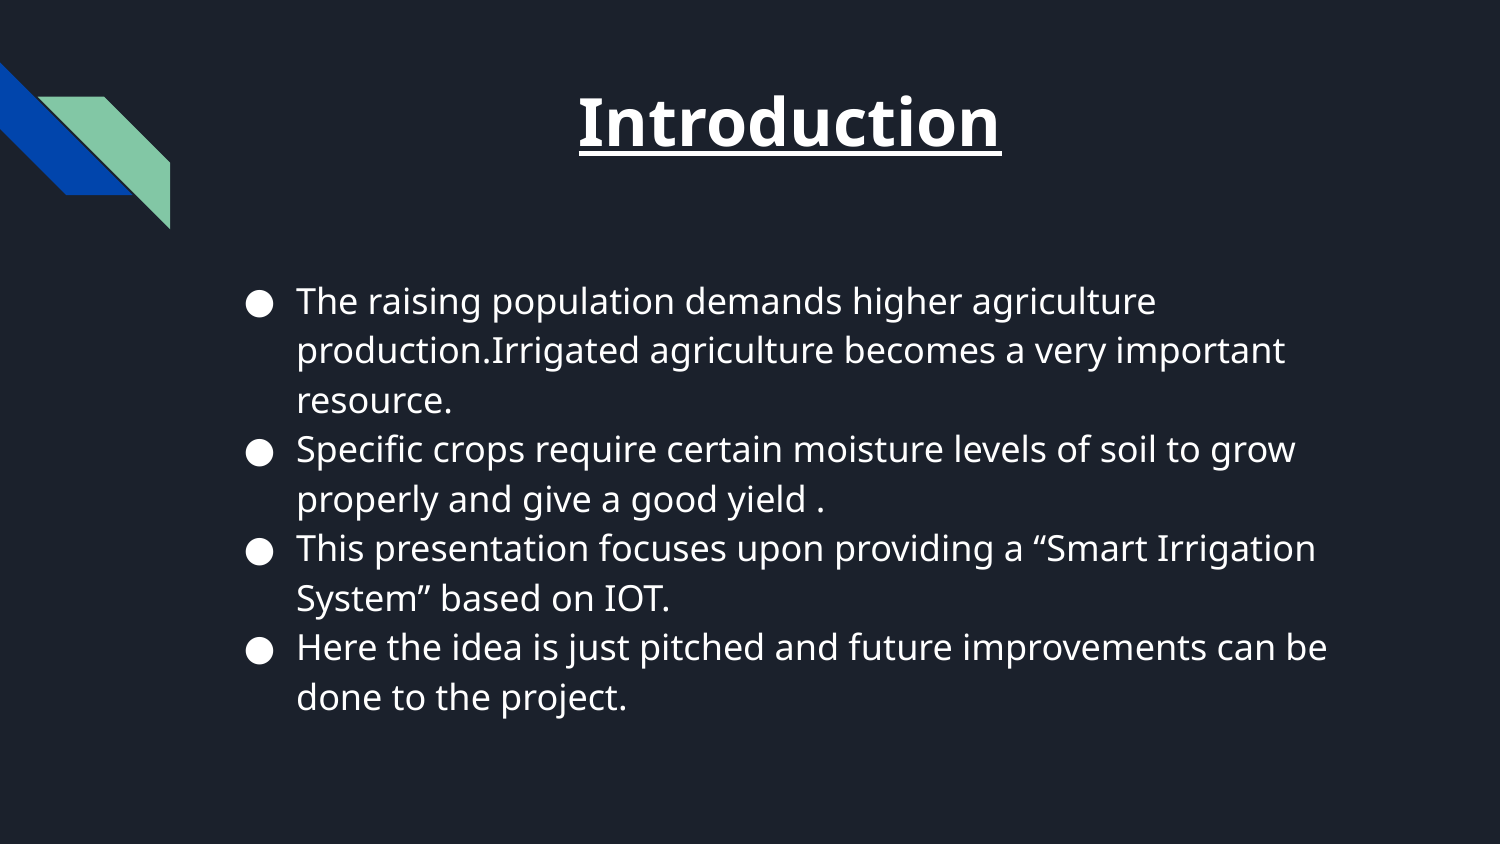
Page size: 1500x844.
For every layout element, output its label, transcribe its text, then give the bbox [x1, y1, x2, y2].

list The raising population demands higher agriculture production.Irrigated agriculture becomes a very important resource. Specific crops require certain moisture levels of soil to grow properly and give a good yield . This presentation focuses upon providing a “Smart Irrigation System” based on IOT. Here the idea is just pitched and future improvements can be done to the project. [212, 257, 1368, 735]
title Introduction [212, 64, 1368, 215]
